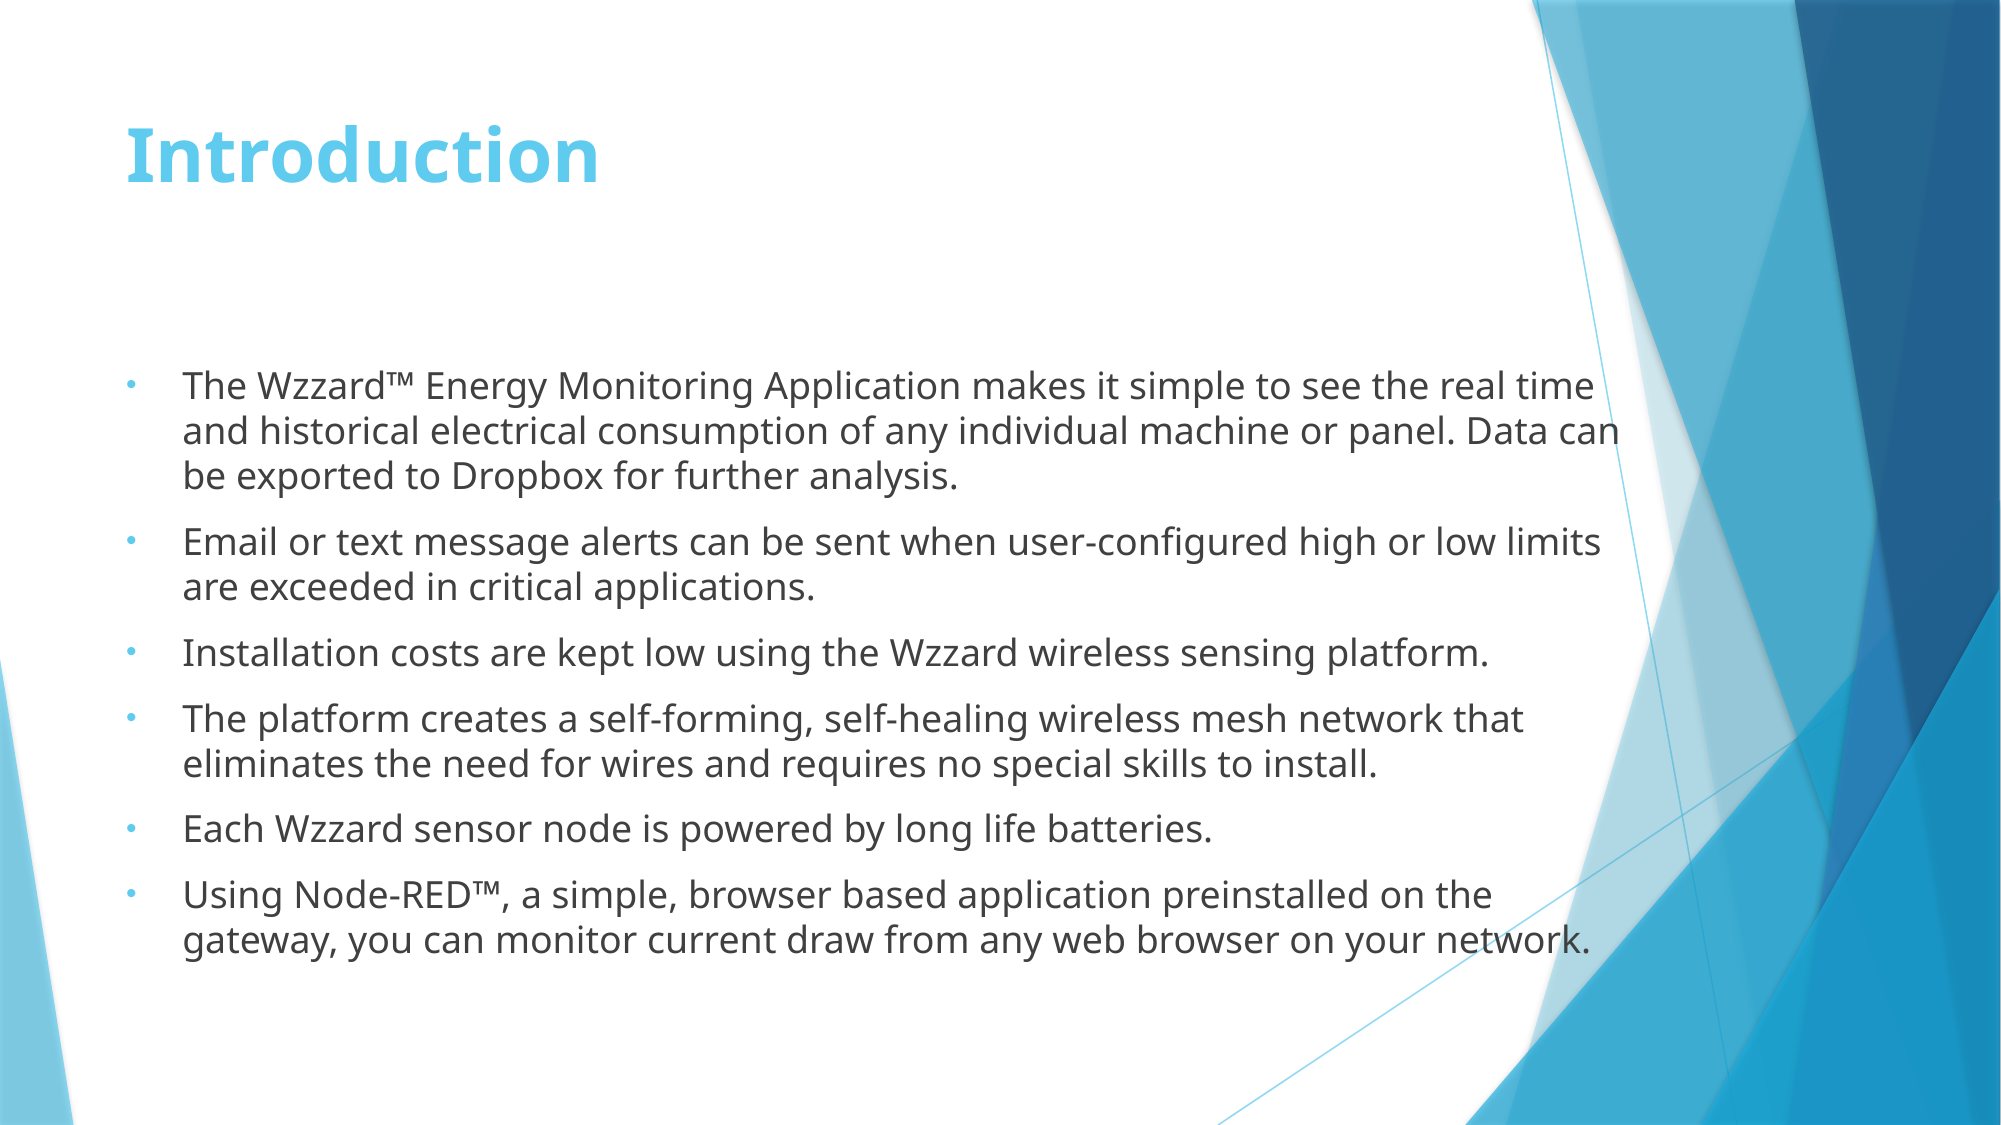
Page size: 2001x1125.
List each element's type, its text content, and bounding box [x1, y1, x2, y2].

list The Wzzard™ Energy Monitoring Application makes it simple to see the real time and historical electrical consumption of any individual machine or panel. Data can be exported to Dropbox for further analysis. Email or text message alerts can be sent when user-configured high or low limits are exceeded in critical applications. Installation costs are kept low using the Wzzard wireless sensing platform. The platform creates a self-forming, self-healing wireless mesh network that eliminates the need for wires and requires no special skills to install. Each Wzzard sensor node is powered by long life batteries. Using Node-RED™, a simple, browser based application preinstalled on the gateway, you can monitor current draw from any web browser on your network. [111, 354, 1643, 1125]
title Introduction [111, 99, 1522, 317]
